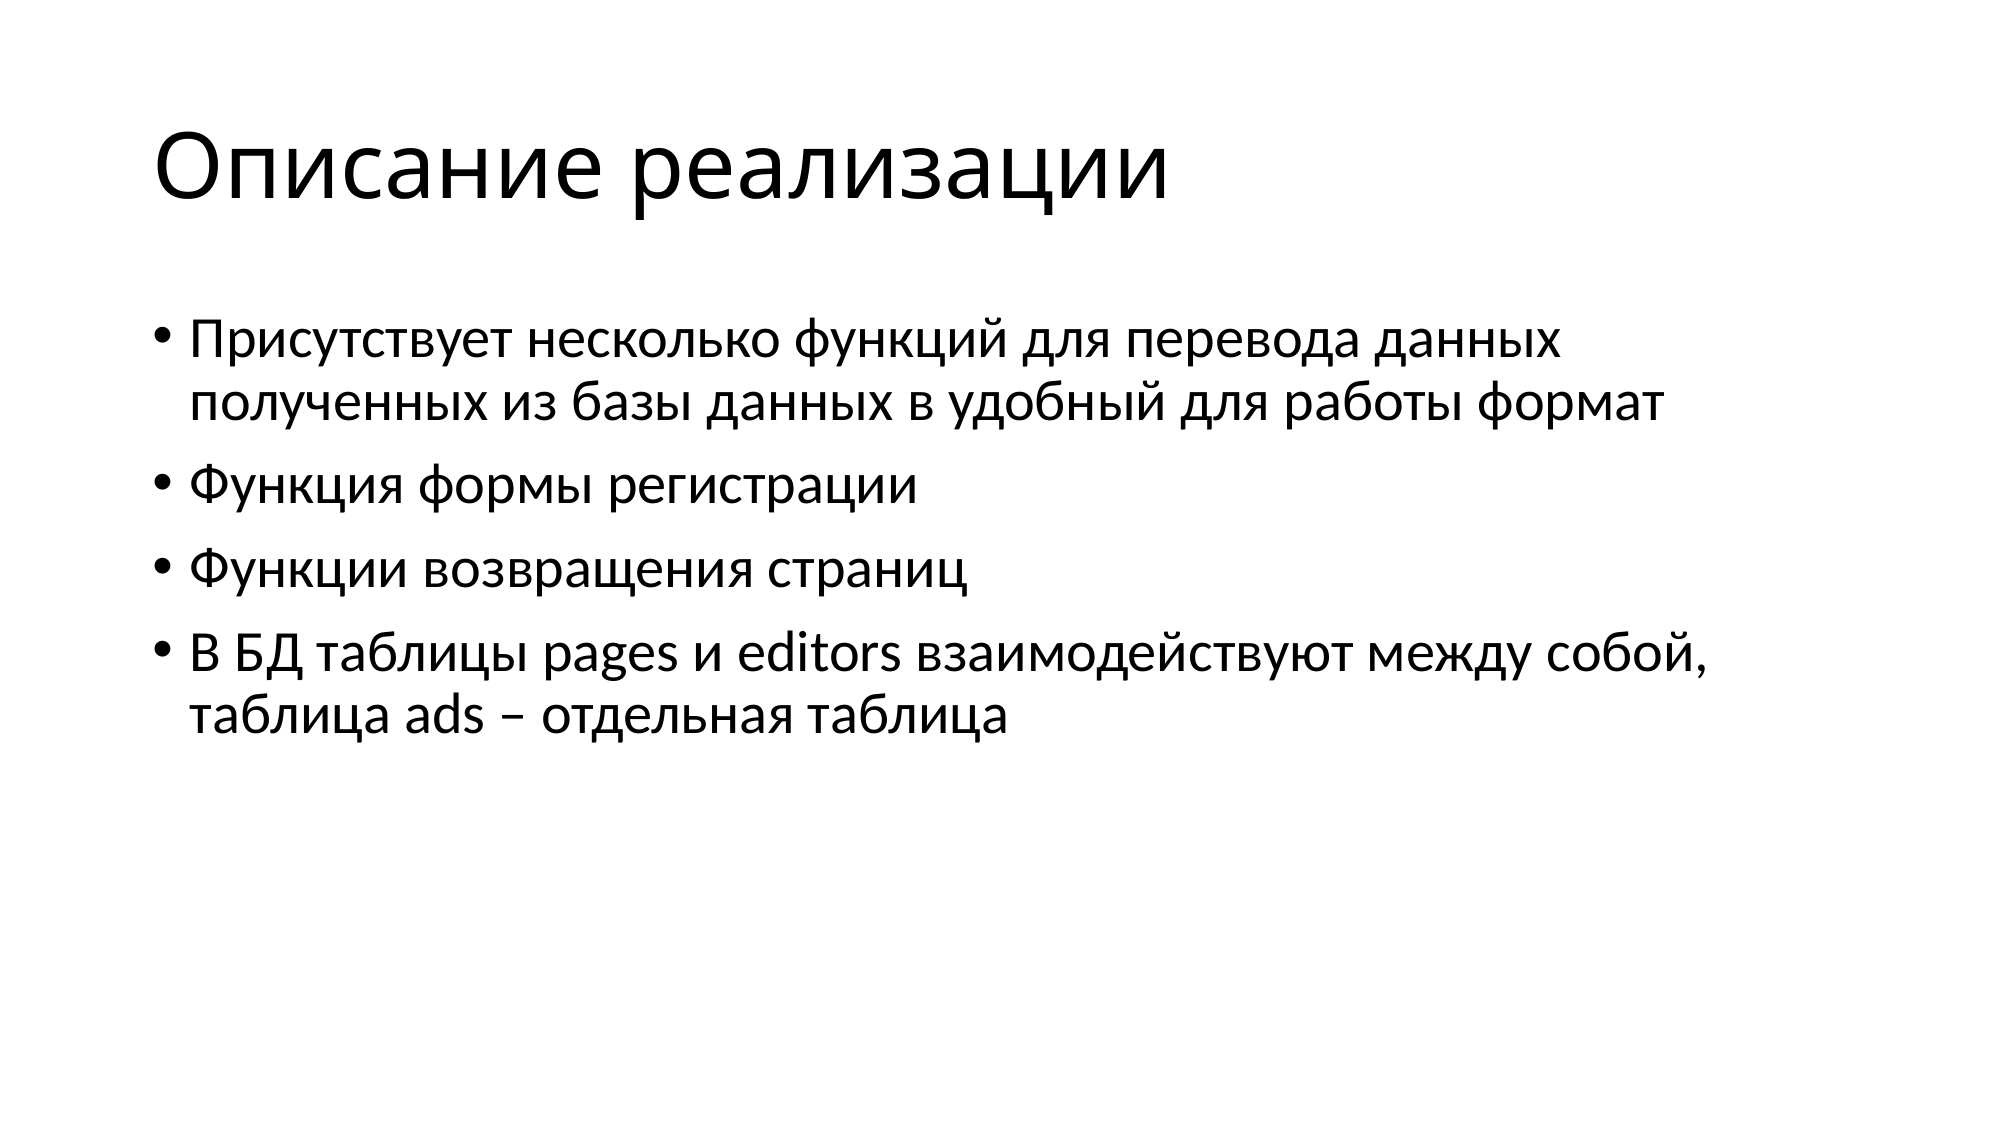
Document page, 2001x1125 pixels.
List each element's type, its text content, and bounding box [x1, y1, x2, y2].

list Присутствует несколько функций для перевода данных полученных из базы данных в удобный для работы формат Функция формы регистрации Функции возвращения страниц В БД таблицы pages и editors взаимодействуют между собой, таблица ads – отдельная таблица [137, 299, 1863, 1014]
title Описание реализации [137, 59, 1863, 278]
